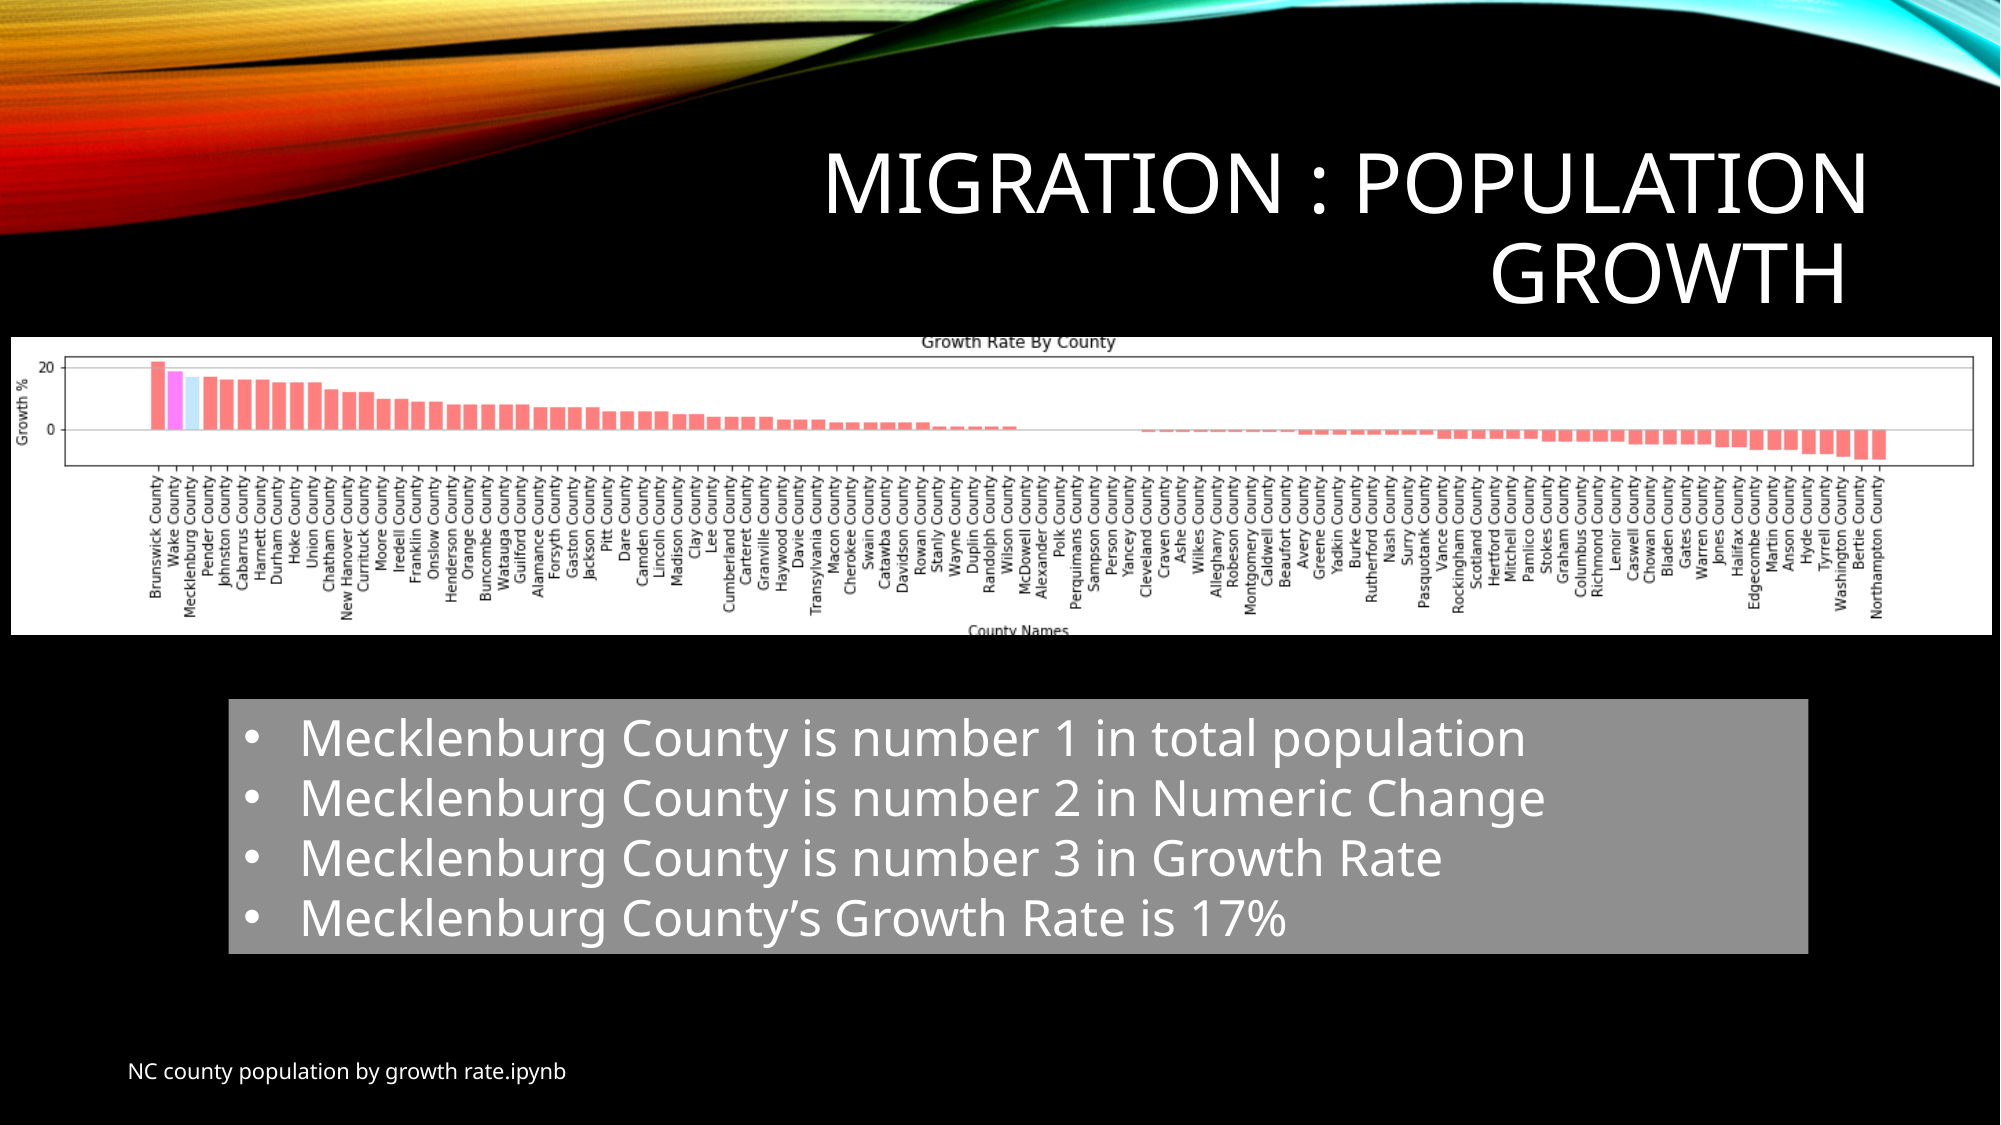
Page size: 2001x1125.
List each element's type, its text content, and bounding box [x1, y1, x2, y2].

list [10, 337, 1992, 635]
picture [0, 0, 2000, 237]
text_box Mecklenburg County is number 1 in total population Mecklenburg County is number 2 in Numeric Change Mecklenburg County is number 3 in Growth Rate Mecklenburg County’s Growth Rate is 17% [228, 699, 1809, 954]
footer NC county population by growth rate.ipynb [112, 1042, 1388, 1103]
title Migration : population growth [474, 125, 1888, 337]
